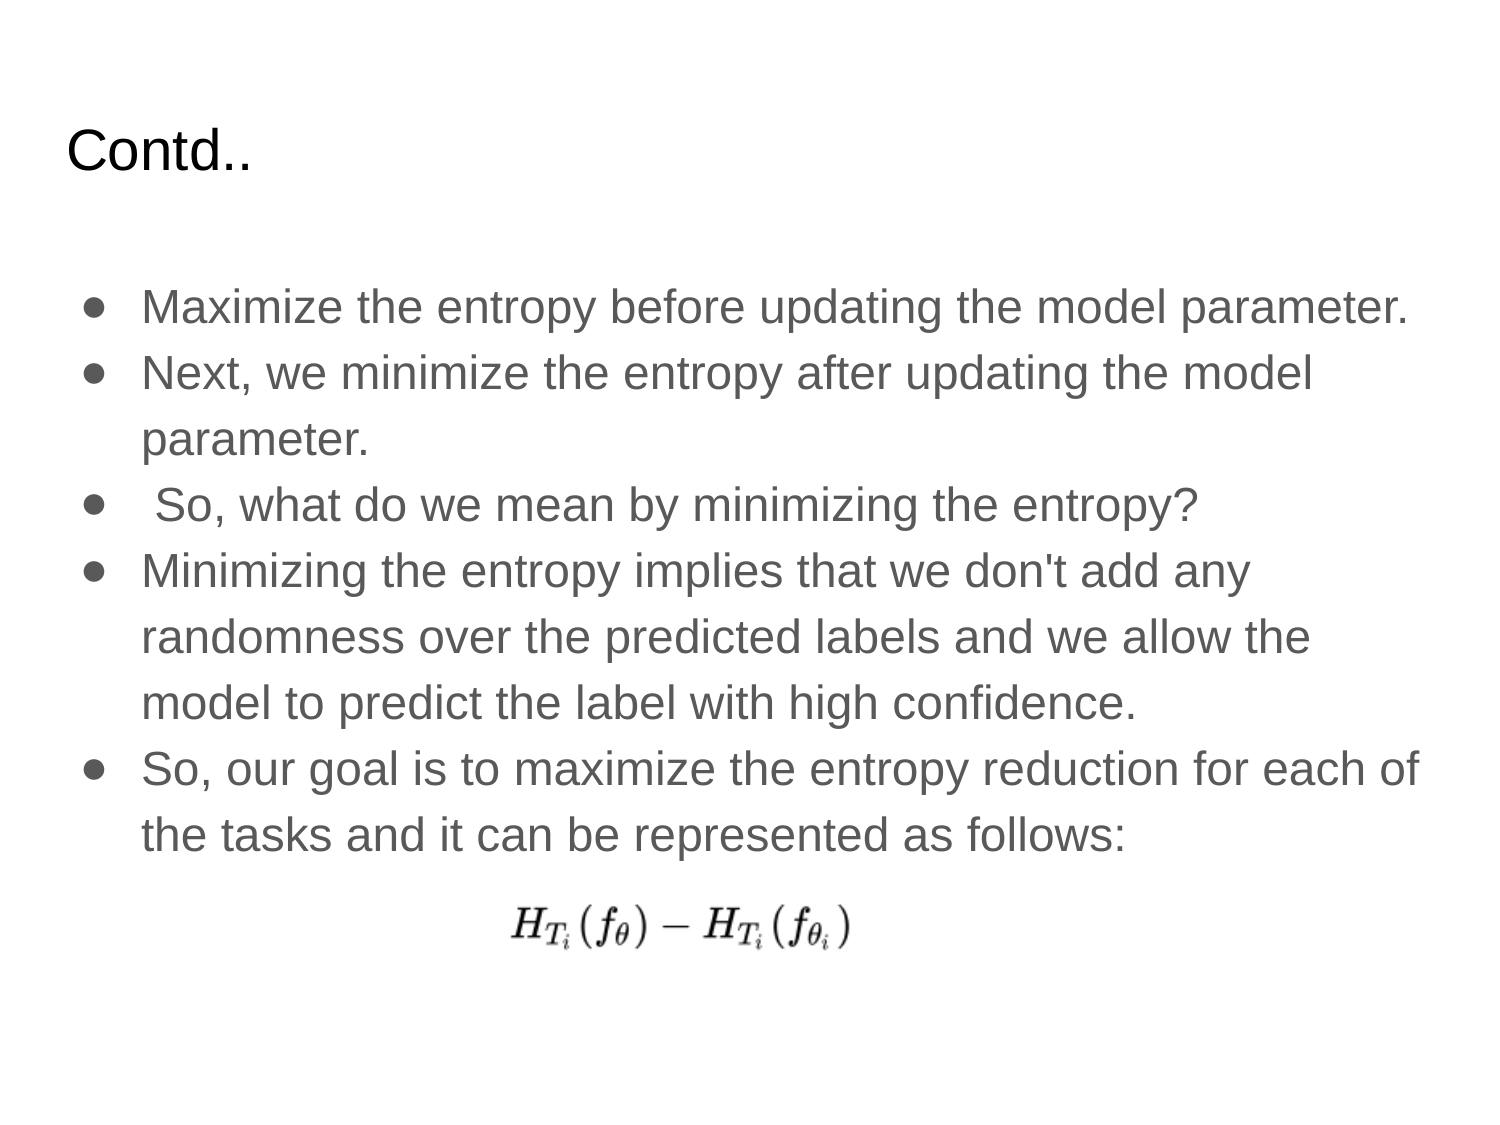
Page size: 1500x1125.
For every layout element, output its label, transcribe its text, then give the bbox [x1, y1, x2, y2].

list Maximize the entropy before updating the model parameter. Next, we minimize the entropy after updating the model parameter. So, what do we mean by minimizing the entropy? Minimizing the entropy implies that we don't add any randomness over the predicted labels and we allow the model to predict the label with high confidence. So, our goal is to maximize the entropy reduction for each of the tasks and it can be represented as follows: [51, 252, 1449, 1000]
title Contd.. [51, 97, 1449, 223]
picture [468, 879, 946, 965]
